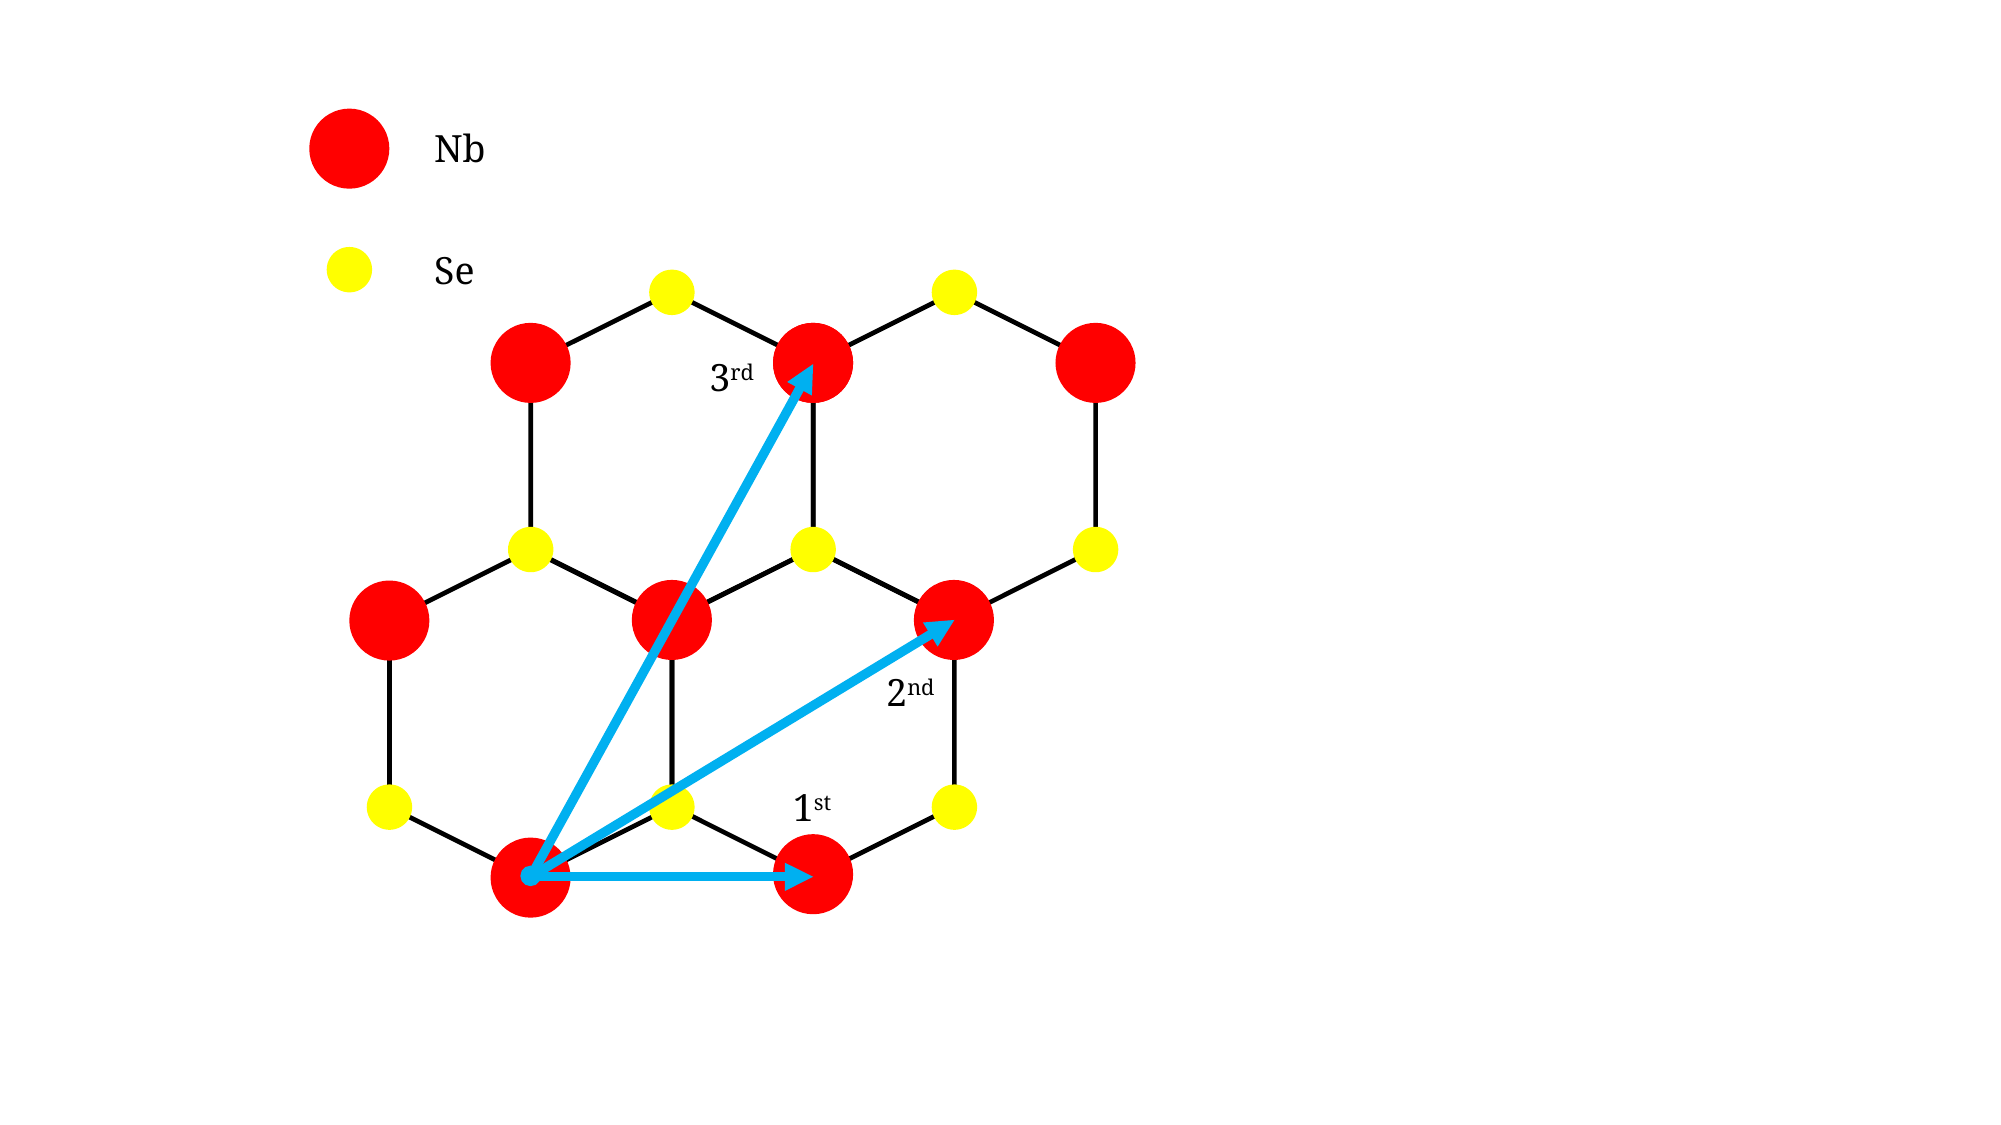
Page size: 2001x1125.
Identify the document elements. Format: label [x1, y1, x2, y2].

text_box [309, 108, 1136, 918]
